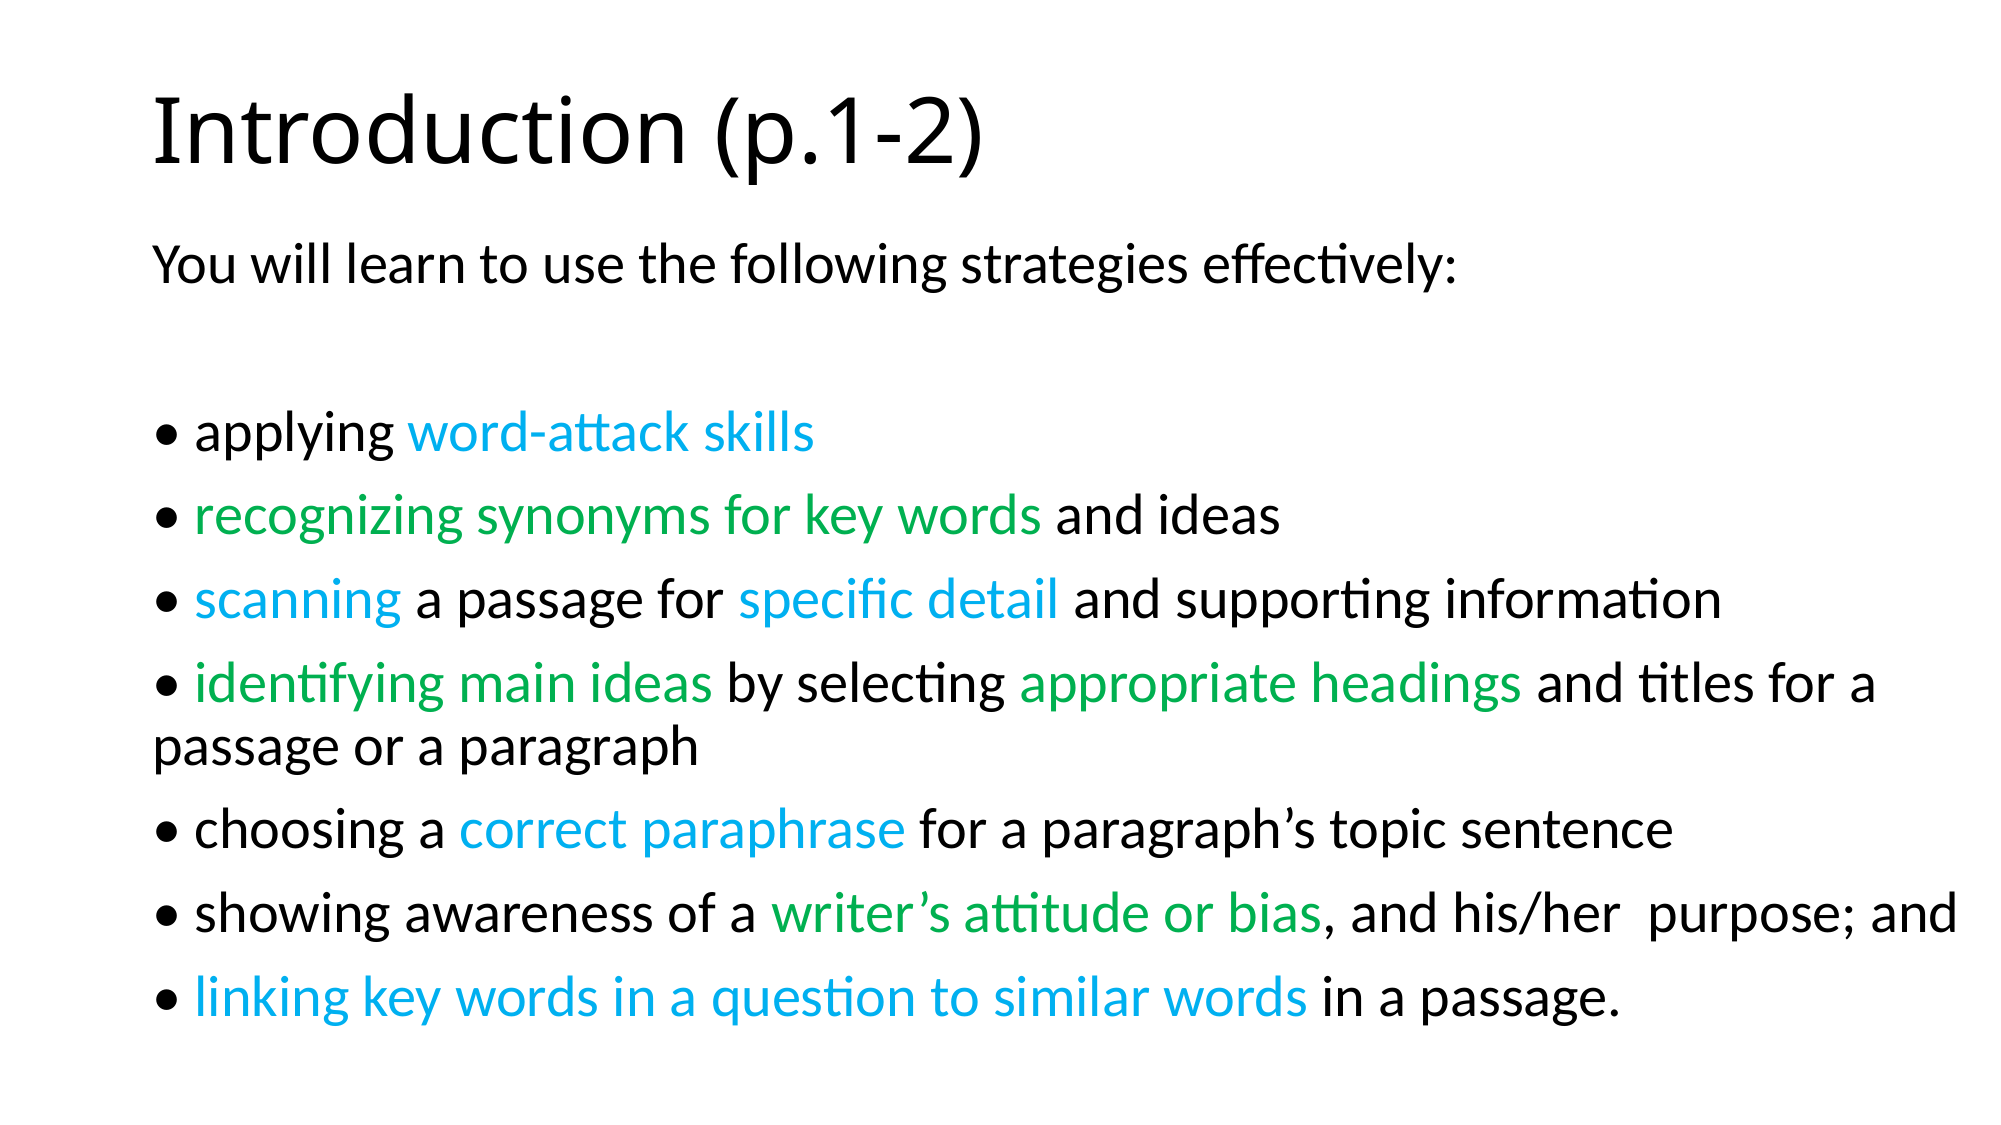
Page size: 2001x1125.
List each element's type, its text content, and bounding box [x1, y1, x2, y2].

list You will learn to use the following strategies effectively: • applying word-attack skills • recognizing synonyms for key words and ideas • scanning a passage for specific detail and supporting information • identifying main ideas by selecting appropriate headings and titles for a passage or a paragraph • choosing a correct paraphrase for a paragraph’s topic sentence • showing awareness of a writer’s attitude or bias, and his/her purpose; and • linking key words in a question to similar words in a passage. [137, 226, 2000, 1125]
title Introduction (p.1-2) [137, 25, 1863, 226]
